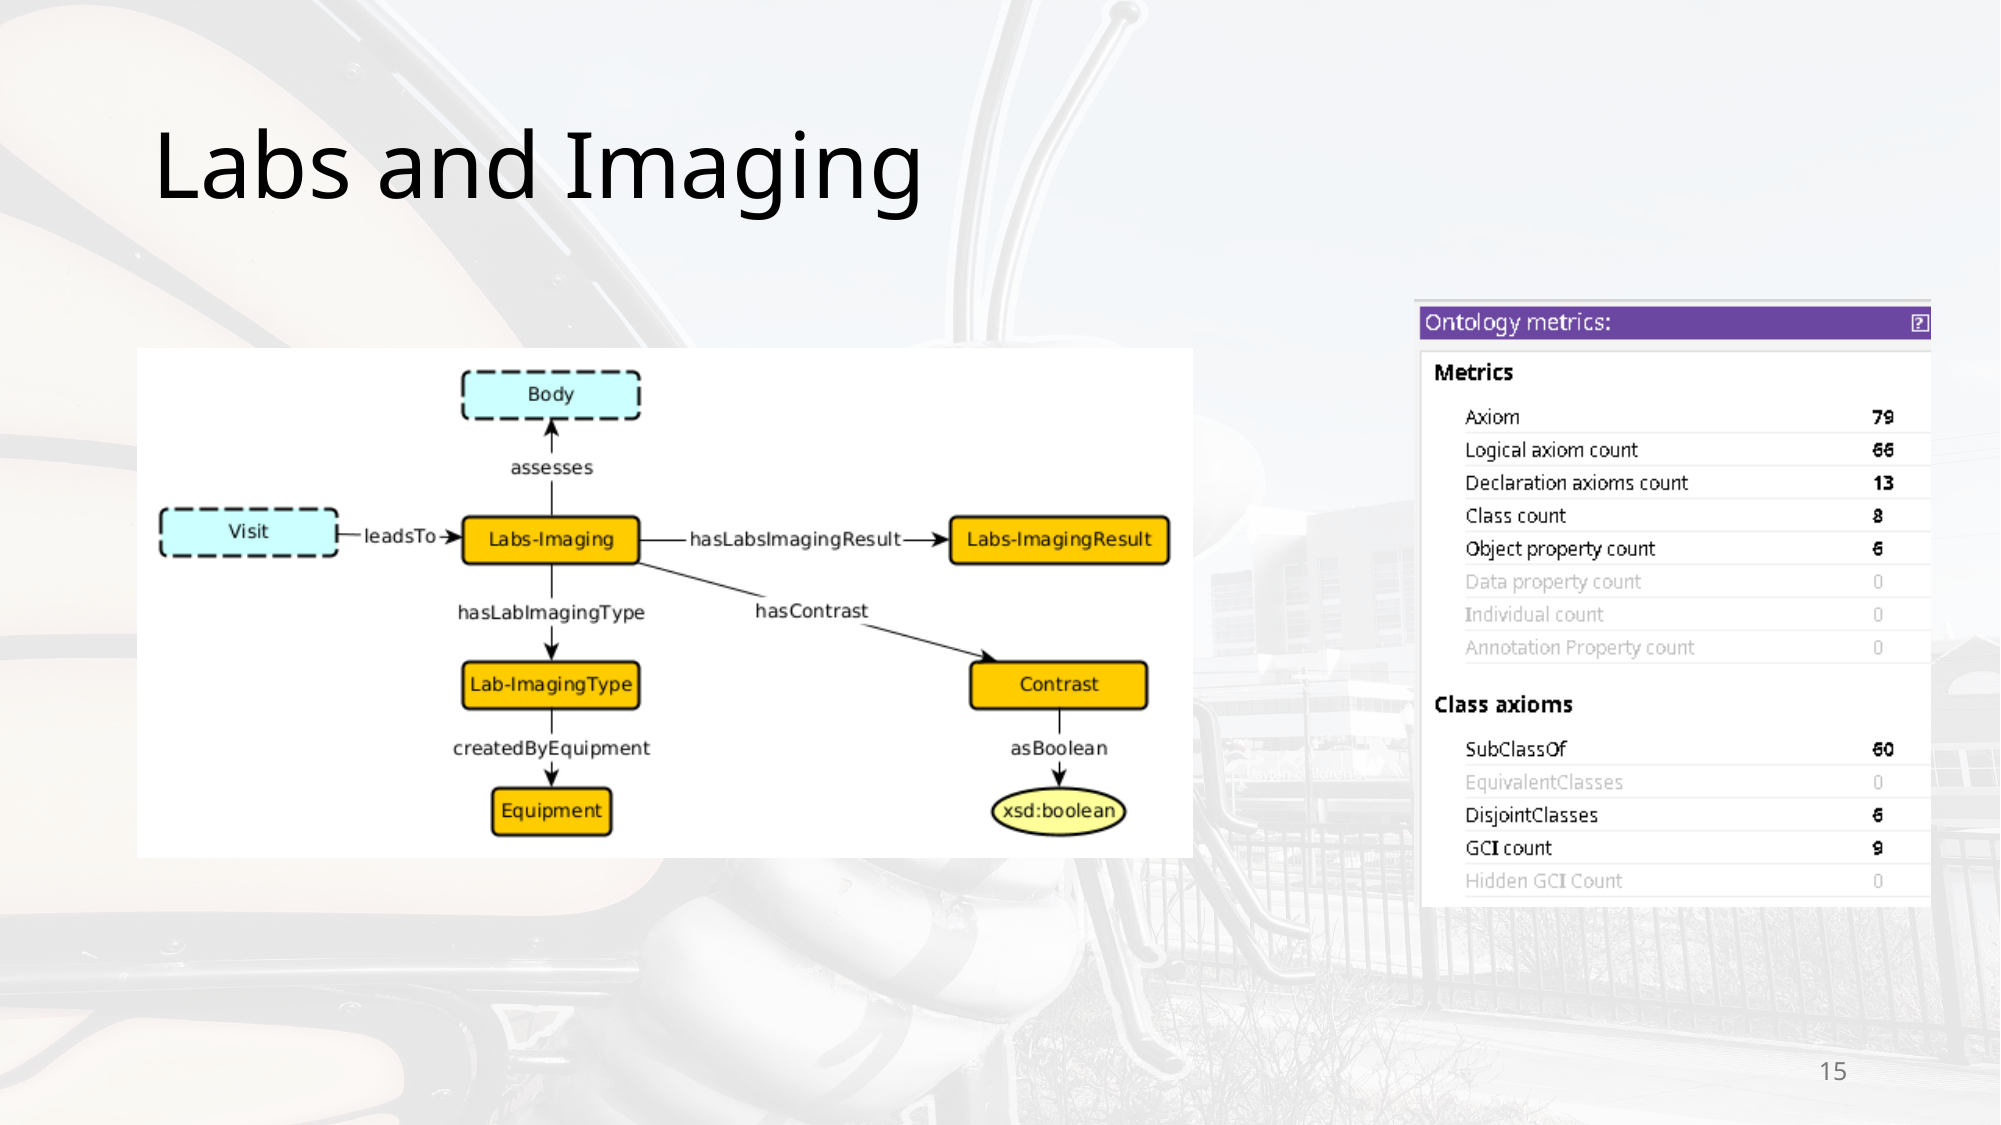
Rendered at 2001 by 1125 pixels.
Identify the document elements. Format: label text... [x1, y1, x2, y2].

title Labs and Imaging [137, 59, 1863, 278]
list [136, 348, 1193, 858]
picture [1413, 299, 1931, 907]
slide_number 15 [1412, 1042, 1863, 1103]
